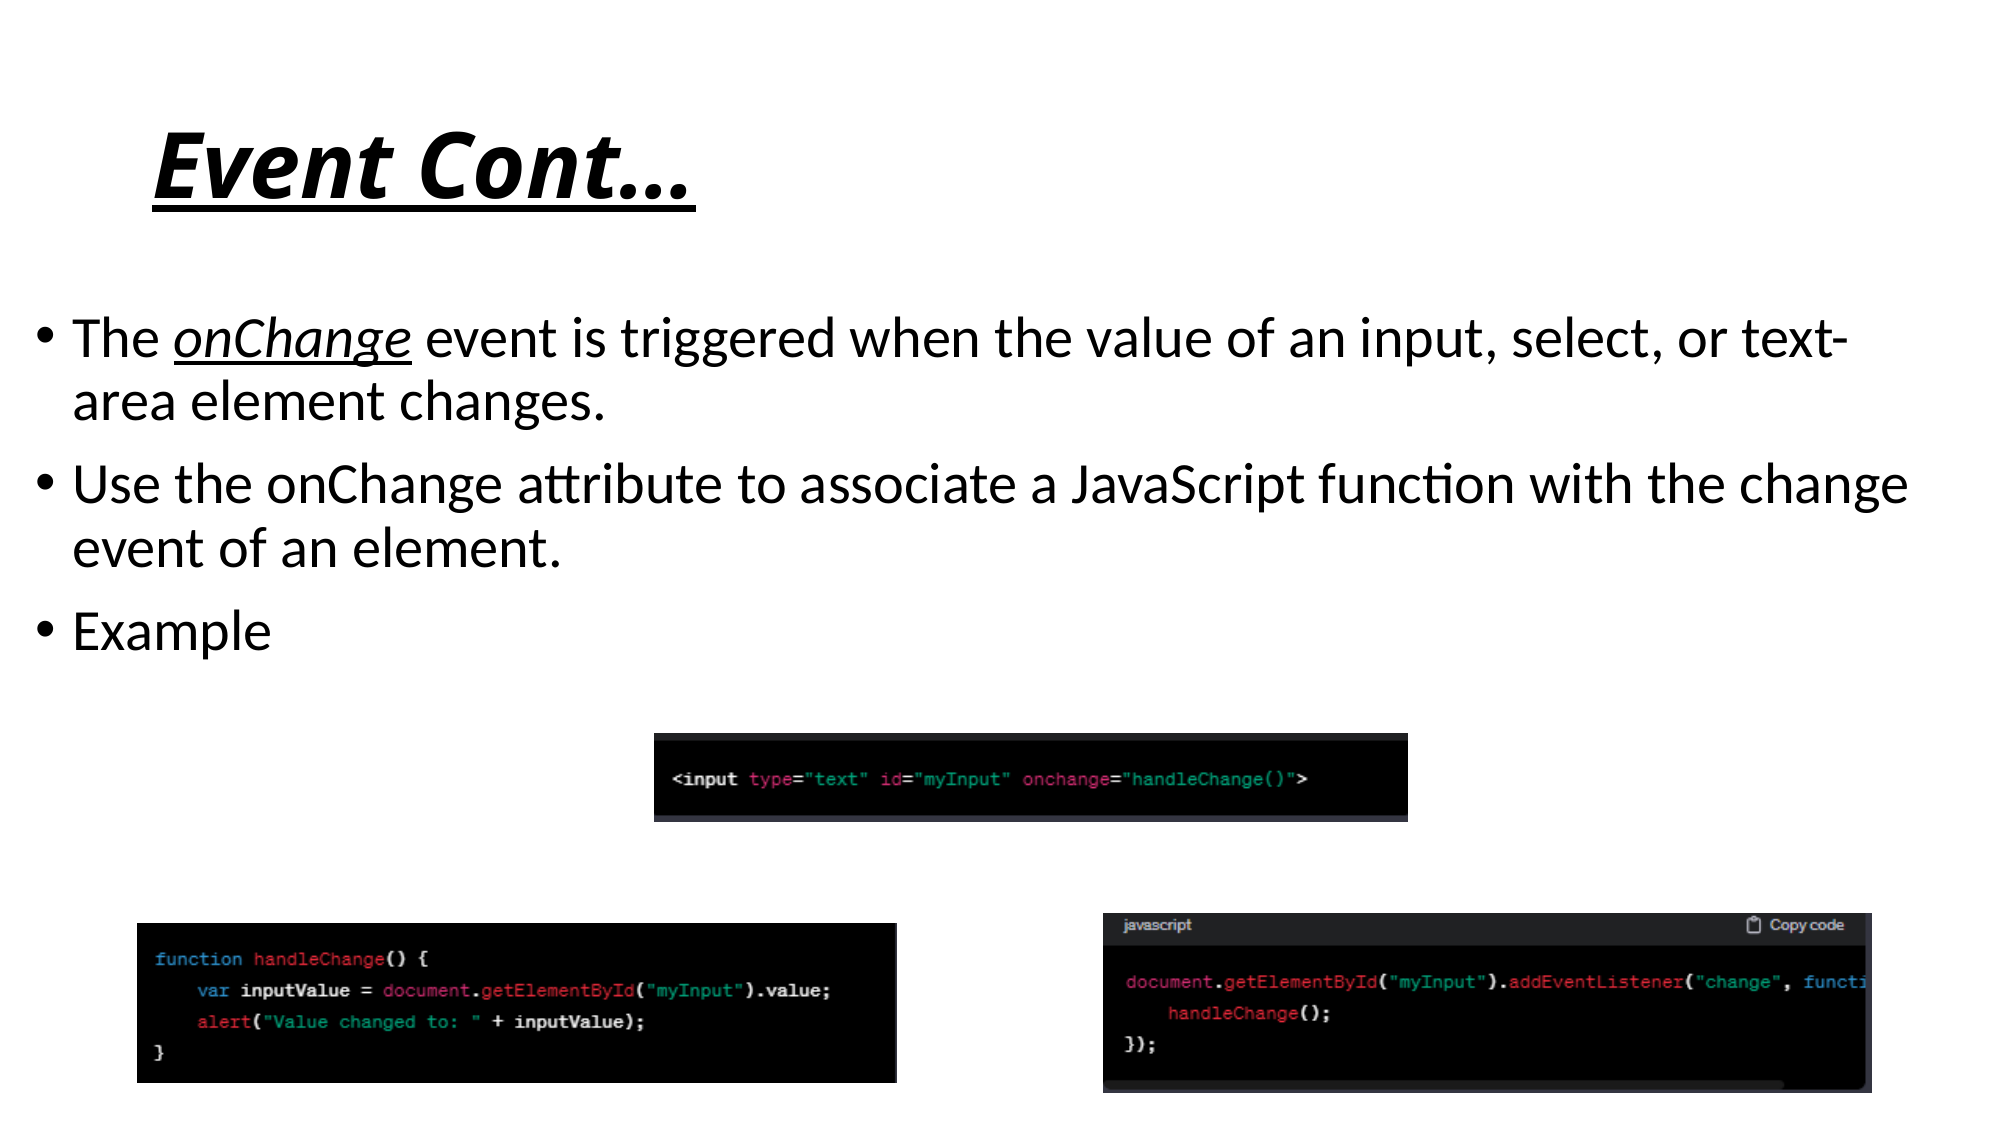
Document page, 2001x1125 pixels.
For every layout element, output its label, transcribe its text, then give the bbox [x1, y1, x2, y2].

picture [1102, 913, 1872, 1093]
picture [654, 733, 1408, 822]
picture [137, 923, 897, 1083]
title Event Cont… [137, 59, 1863, 278]
list The onChange event is triggered when the value of an input, select, or text-area element changes. Use the onChange attribute to associate a JavaScript function with the change event of an element. Example [20, 299, 1947, 1125]
